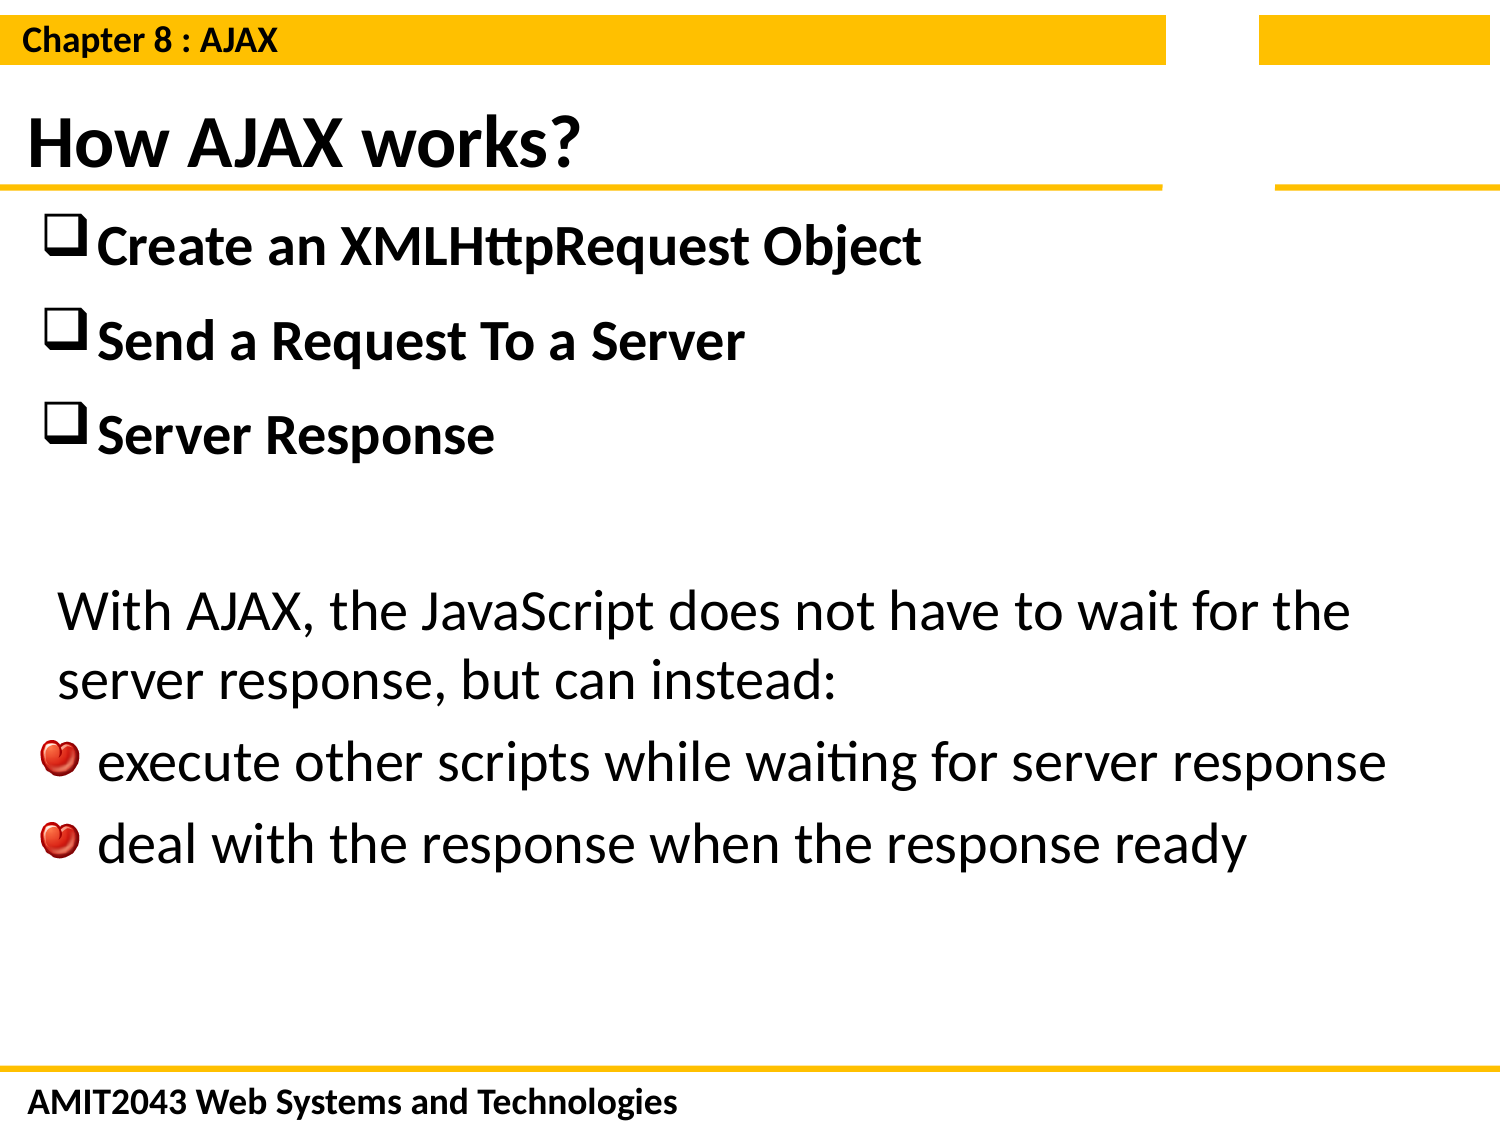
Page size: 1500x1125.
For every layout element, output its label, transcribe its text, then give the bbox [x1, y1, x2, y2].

picture [39, 737, 81, 779]
title How AJAX works? [12, 87, 1488, 188]
list Create an XMLHttpRequest Object Send a Request To a Server Server Response With AJAX, the JavaScript does not have to wait for the server response, but can instead: execute other scripts while waiting for server response deal with the response when the response ready [24, 199, 1476, 1051]
picture [39, 819, 81, 861]
